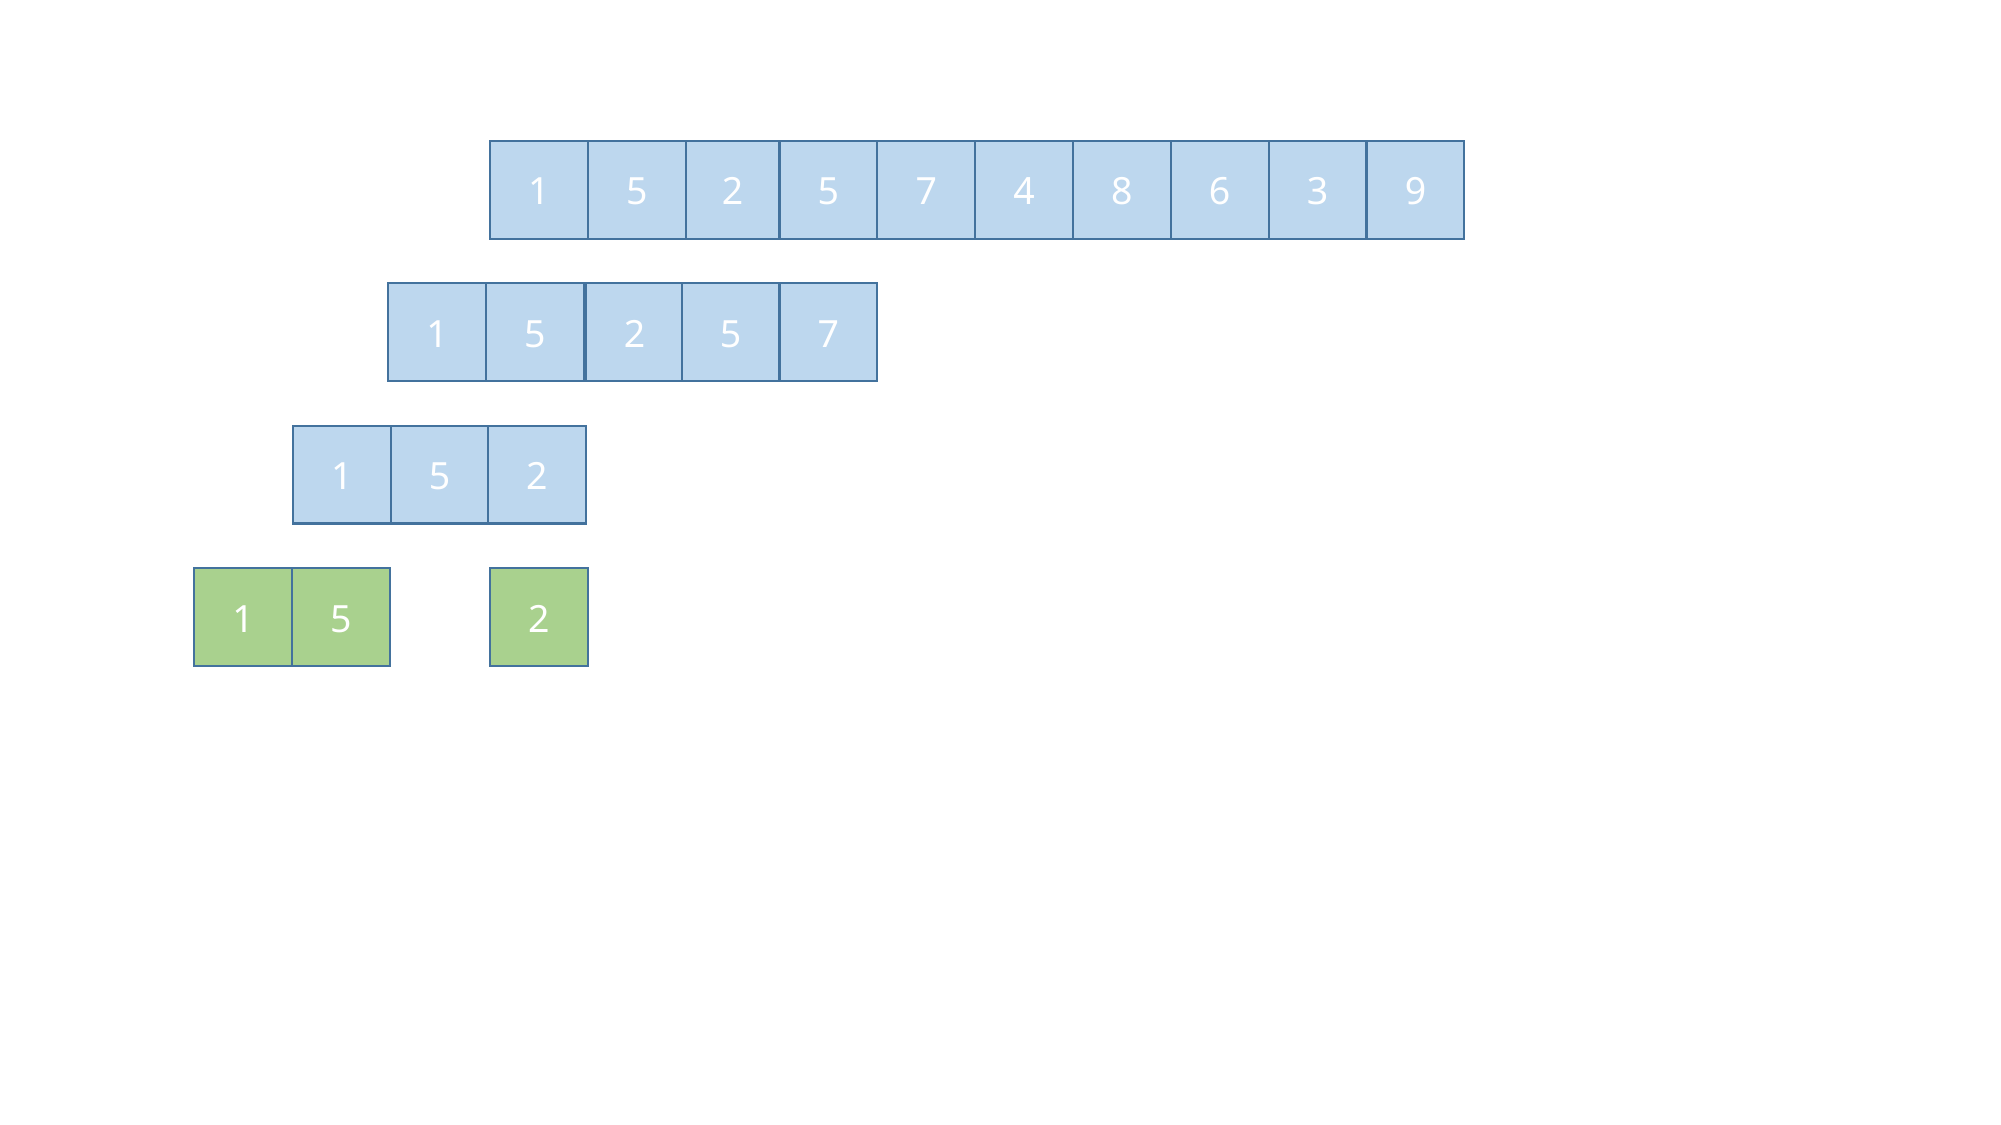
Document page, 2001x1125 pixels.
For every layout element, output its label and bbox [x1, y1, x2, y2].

text_box [193, 567, 391, 667]
text_box [387, 282, 878, 382]
text_box [489, 140, 1465, 240]
text_box [489, 567, 589, 667]
text_box [292, 425, 587, 525]
